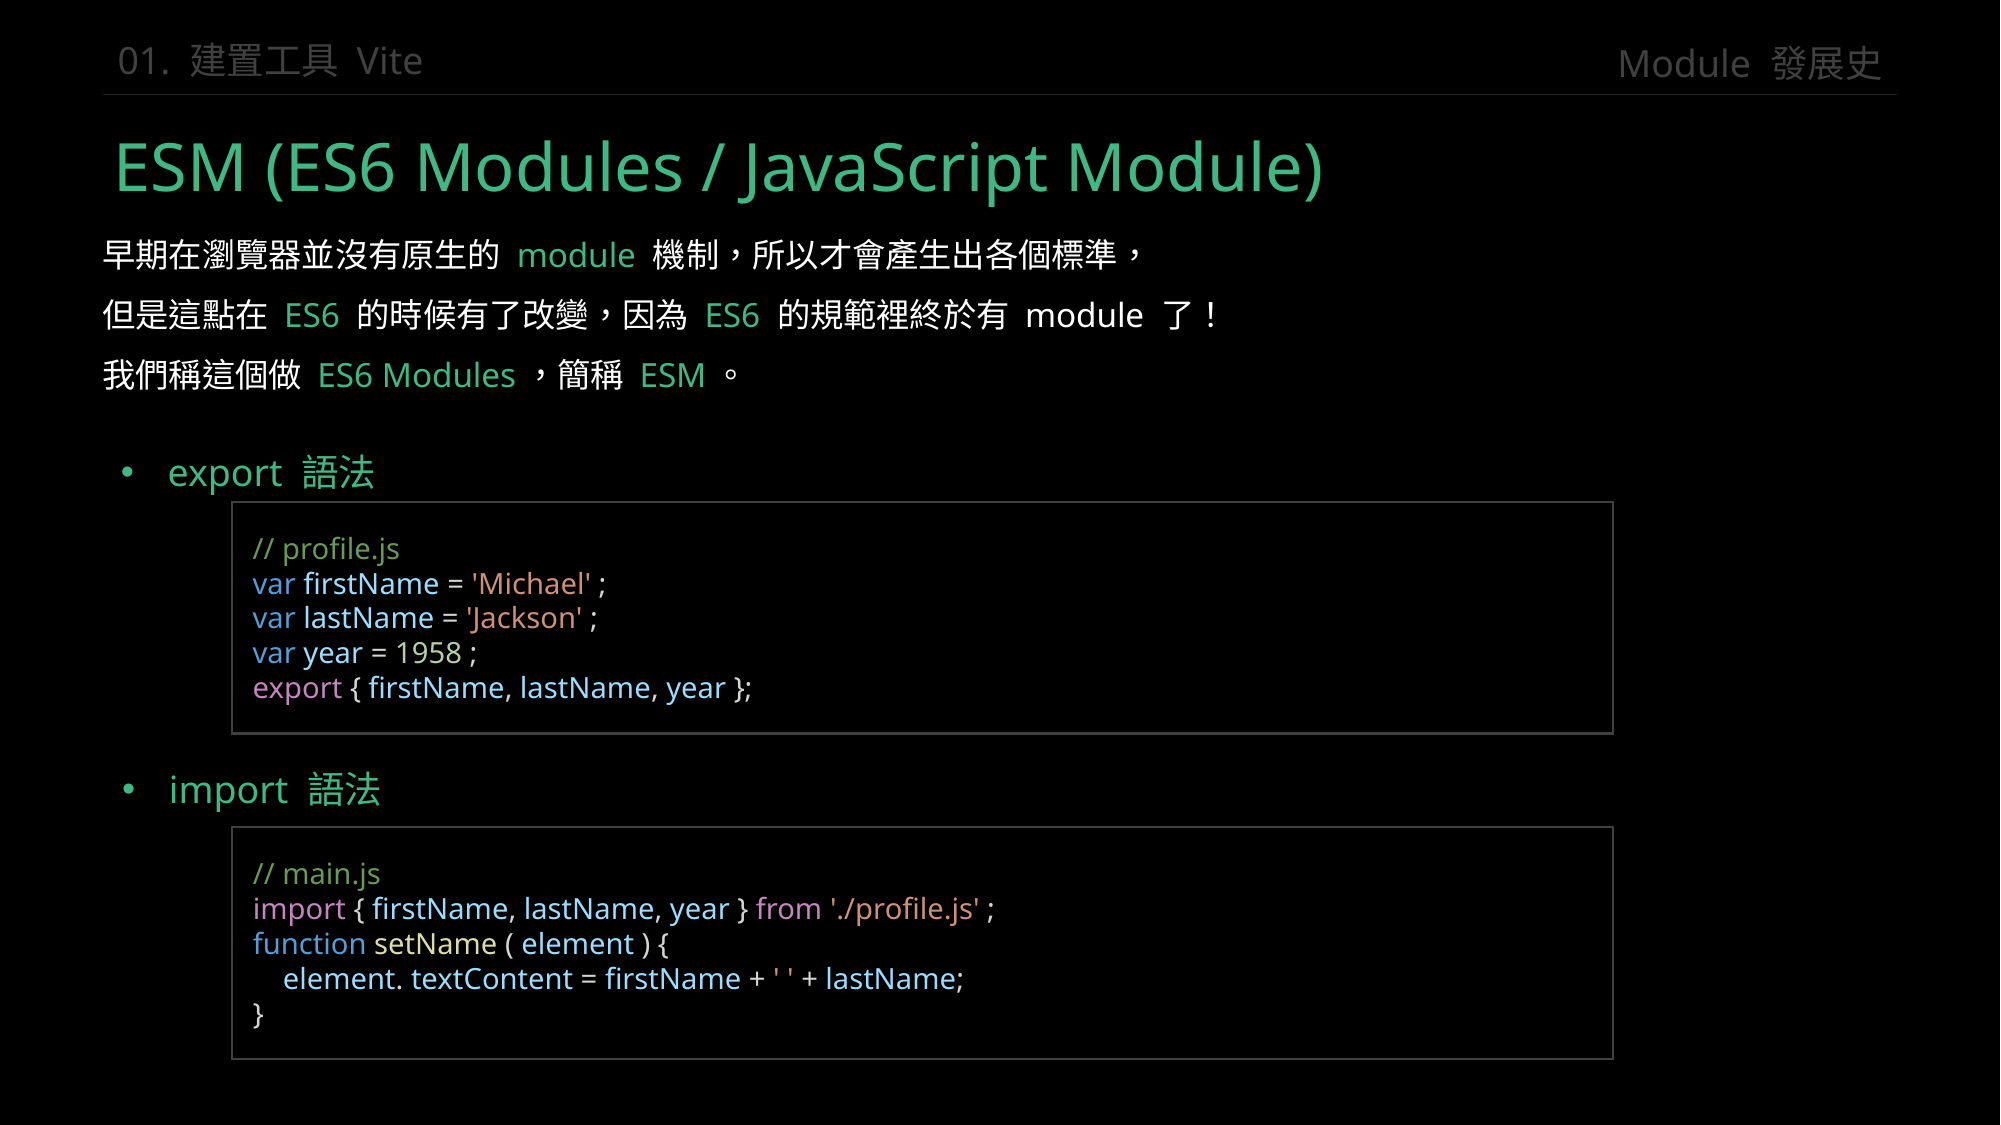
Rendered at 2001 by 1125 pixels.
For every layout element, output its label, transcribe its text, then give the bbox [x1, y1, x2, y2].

text_box ESM (ES6 Modules / JavaScript Module) [98, 77, 1701, 212]
text_box [231, 501, 1614, 735]
text_box import 語法 [107, 758, 397, 818]
text_box export 語法 [106, 441, 392, 501]
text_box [102, 32, 1898, 139]
text_box [231, 826, 1614, 1060]
text_box 早期在瀏覽器並沒有原生的 module 機制，所以才會產生出各個標準， 但是這點在 ES6 的時候有了改變，因為 ES6 的規範裡終於有 module 了！ 我們稱這個做 ES6 Modules，簡稱 ESM。 [87, 207, 1243, 402]
